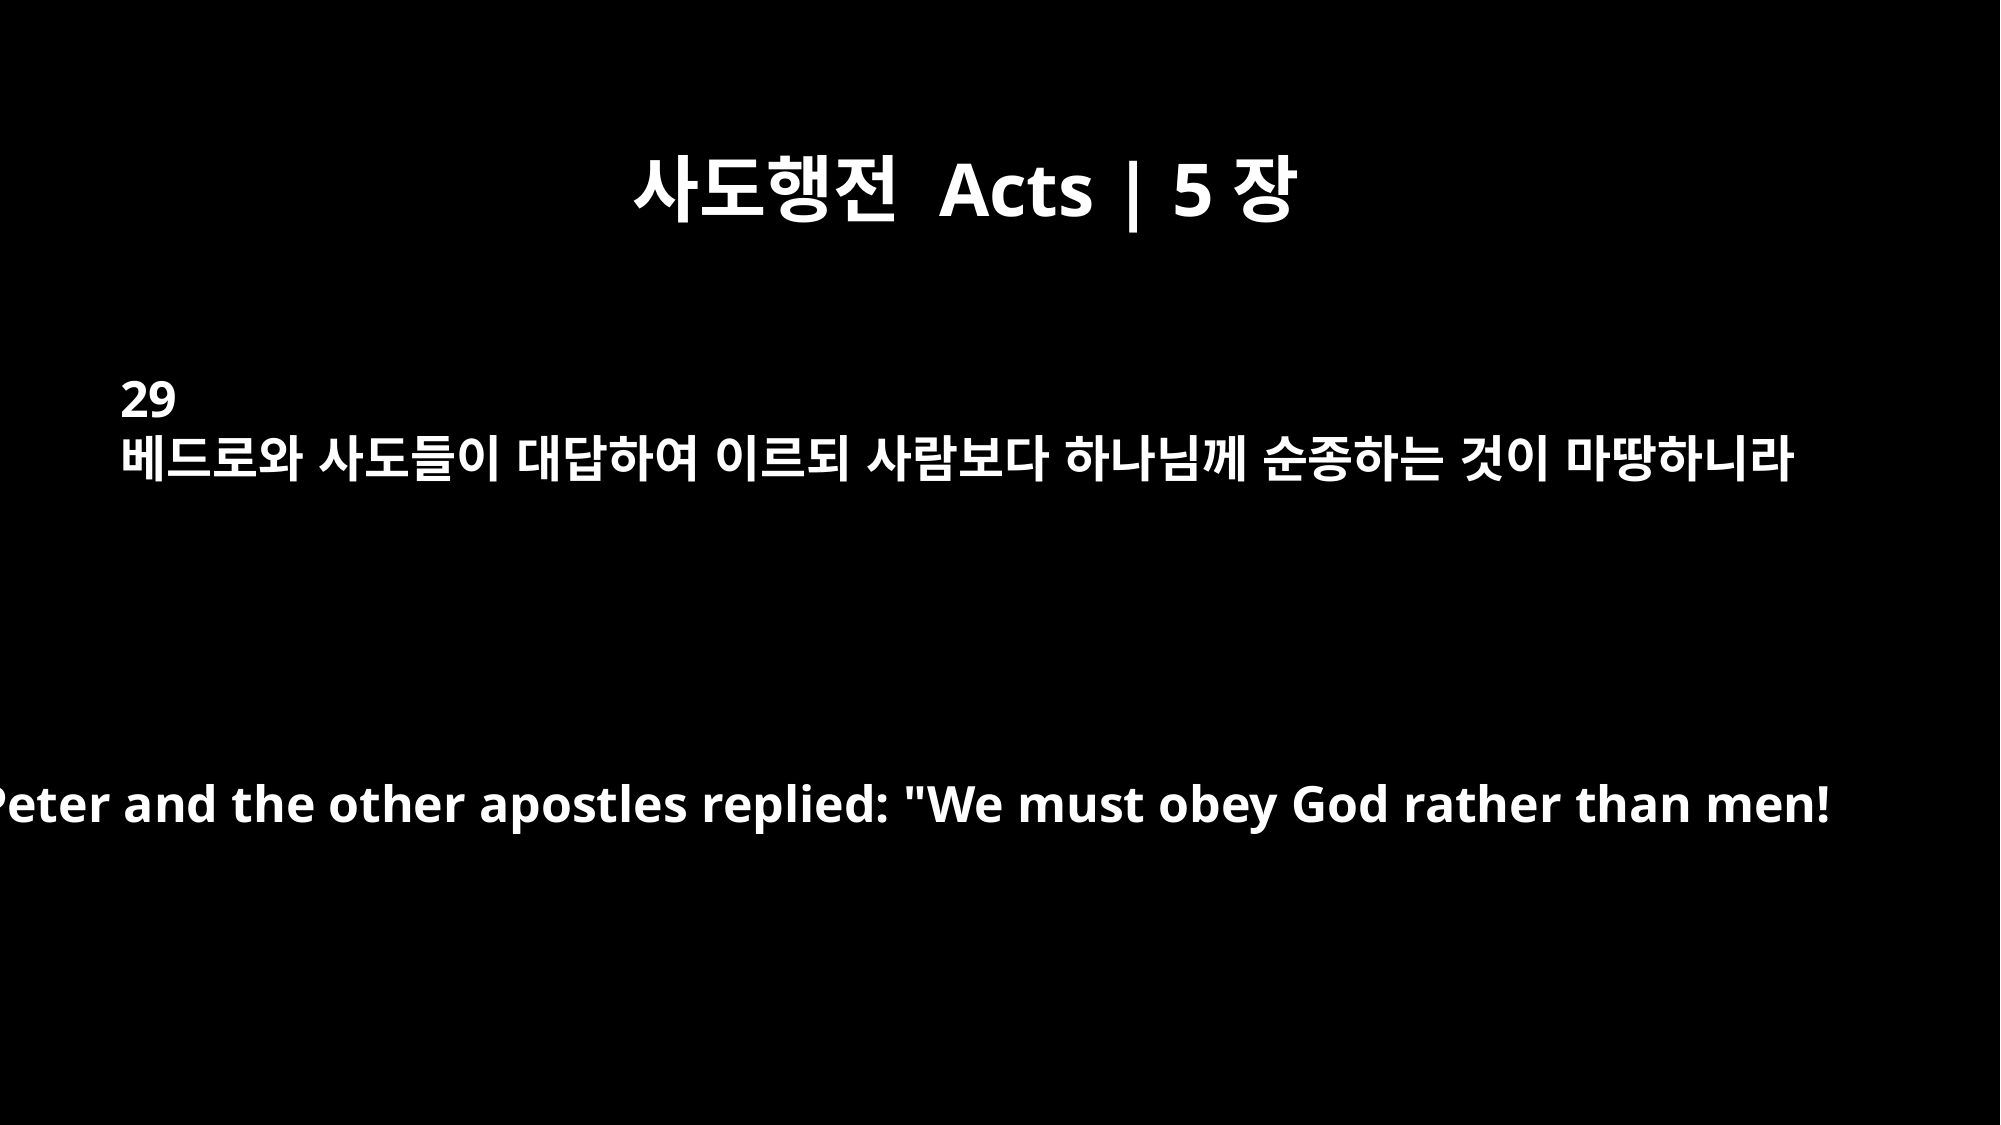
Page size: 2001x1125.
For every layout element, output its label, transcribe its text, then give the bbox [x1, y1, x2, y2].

text_box 29 베드로와 사도들이 대답하여 이르되 사람보다 하나님께 순종하는 것이 마땅하니라 [105, 359, 1812, 495]
text_box Peter and the other apostles replied: "We must obey God rather than men! [0, 764, 1847, 840]
text_box 사도행전 Acts | 5장 [617, 136, 1315, 239]
